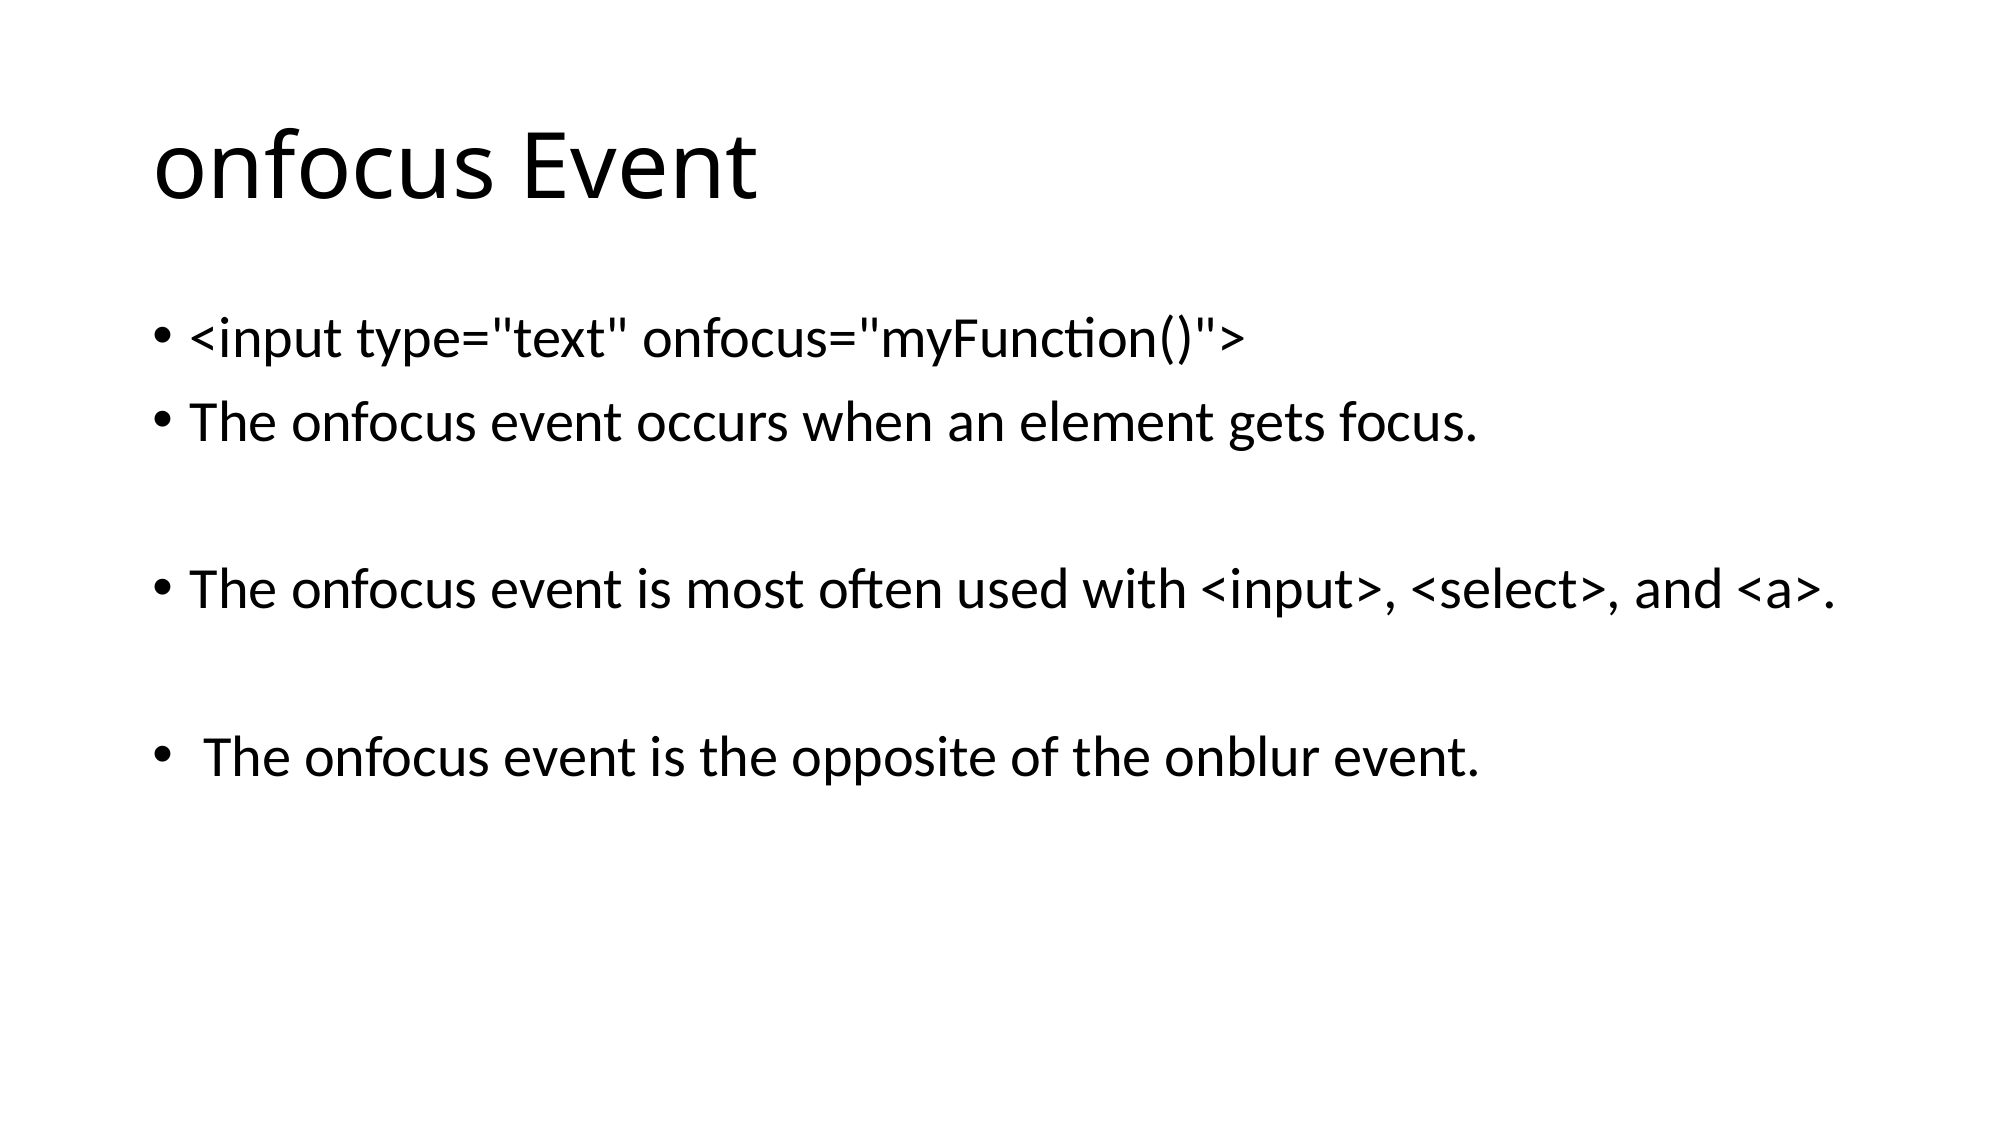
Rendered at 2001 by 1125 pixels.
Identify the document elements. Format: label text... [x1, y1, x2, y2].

list <input type="text" onfocus="myFunction()"> The onfocus event occurs when an element gets focus. The onfocus event is most often used with <input>, <select>, and <a>. The onfocus event is the opposite of the onblur event. [137, 299, 1863, 1014]
title onfocus Event [137, 59, 1863, 278]
